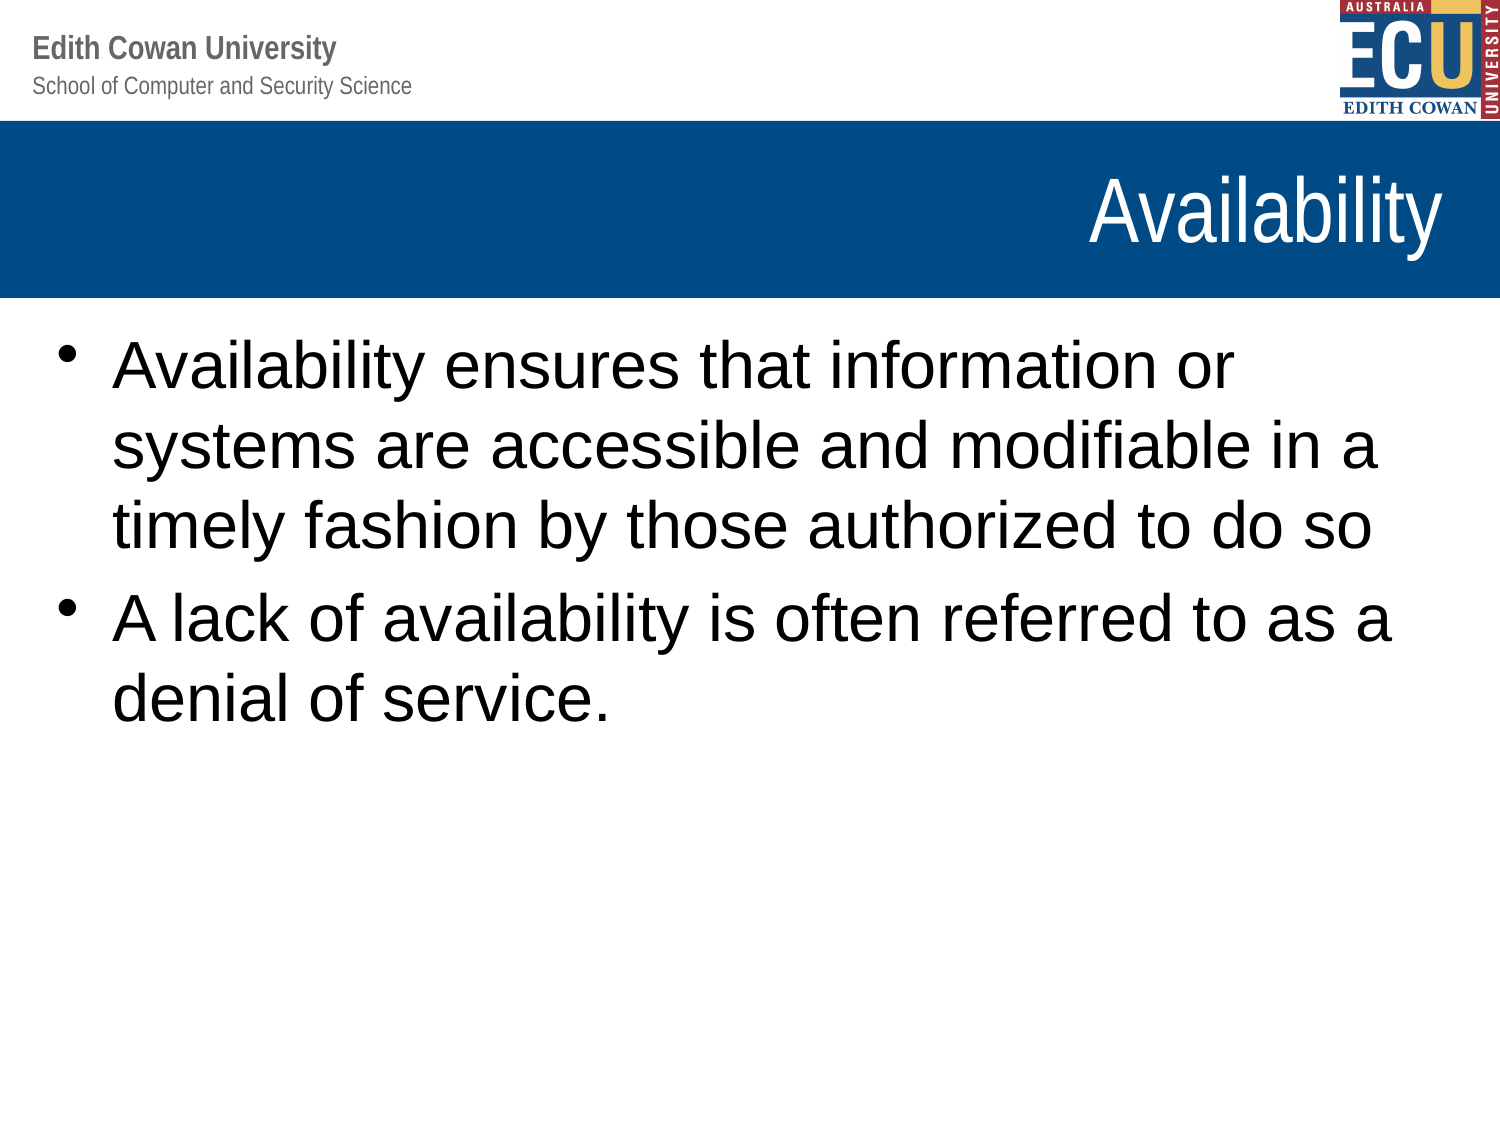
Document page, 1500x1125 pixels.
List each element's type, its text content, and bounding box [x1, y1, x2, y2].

title Availability [40, 123, 1460, 289]
list Availability ensures that information or systems are accessible and modifiable in a timely fashion by those authorized to do so A lack of availability is often referred to as a denial of service. [40, 314, 1460, 1083]
picture [1340, 0, 1500, 119]
